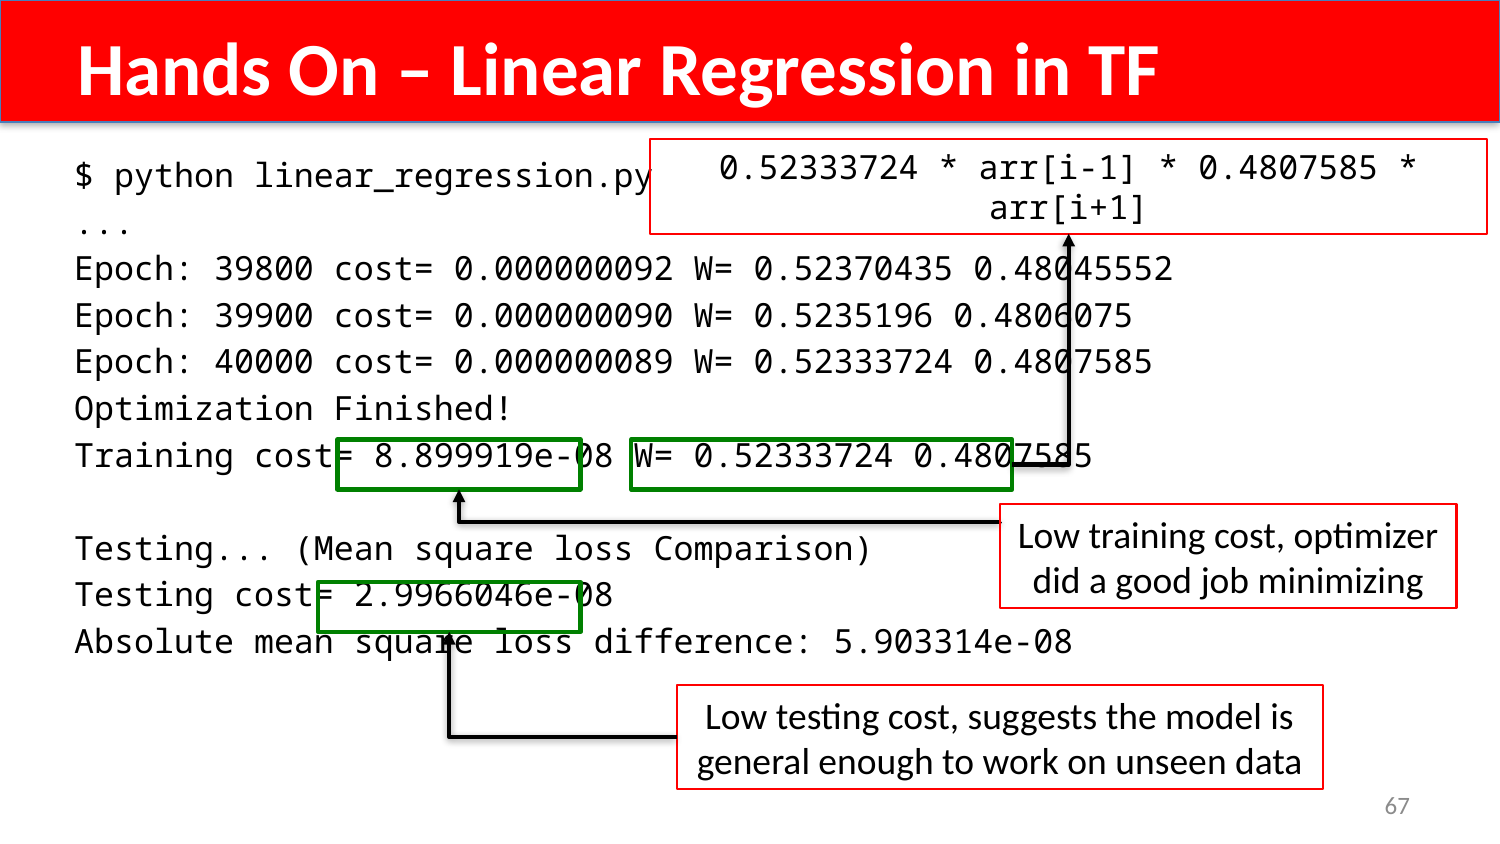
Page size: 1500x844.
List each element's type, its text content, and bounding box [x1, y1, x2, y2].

text_box Hands On – Linear Regression in TF [62, 13, 1200, 119]
text_box [316, 580, 583, 634]
text_box [0, 0, 1500, 123]
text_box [1012, 194, 1069, 465]
text_box [629, 437, 1014, 492]
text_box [448, 631, 678, 738]
text_box [335, 437, 583, 492]
text_box 0.52333724 * arr[i-1] * 0.4807585 * arr[i+1] [649, 139, 1488, 234]
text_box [458, 489, 1001, 523]
text_box $ python linear_regression.py ... Epoch: 39800 cost= 0.000000092 W= 0.52370435 0.48045552 Epoch: 39900 cost= 0.000000090 W= 0.5235196 0.4806075 Epoch: 40000 cost= 0.000000089 W= 0.52333724 0.4807585 Optimization Finished! Training cost= 8.899919e-08 W= 0.52333724 0.4807585 Testing... (Mean square loss Comparison) Testing cost= 2.9966046e-08 Absolute mean square loss difference: 5.903314e-08 [50, 146, 1450, 747]
slide_number 67 [1074, 782, 1425, 827]
text_box Low testing cost, suggests the model is general enough to work on unseen data [677, 684, 1323, 790]
text_box Low training cost, optimizer did a good job minimizing [999, 503, 1457, 609]
